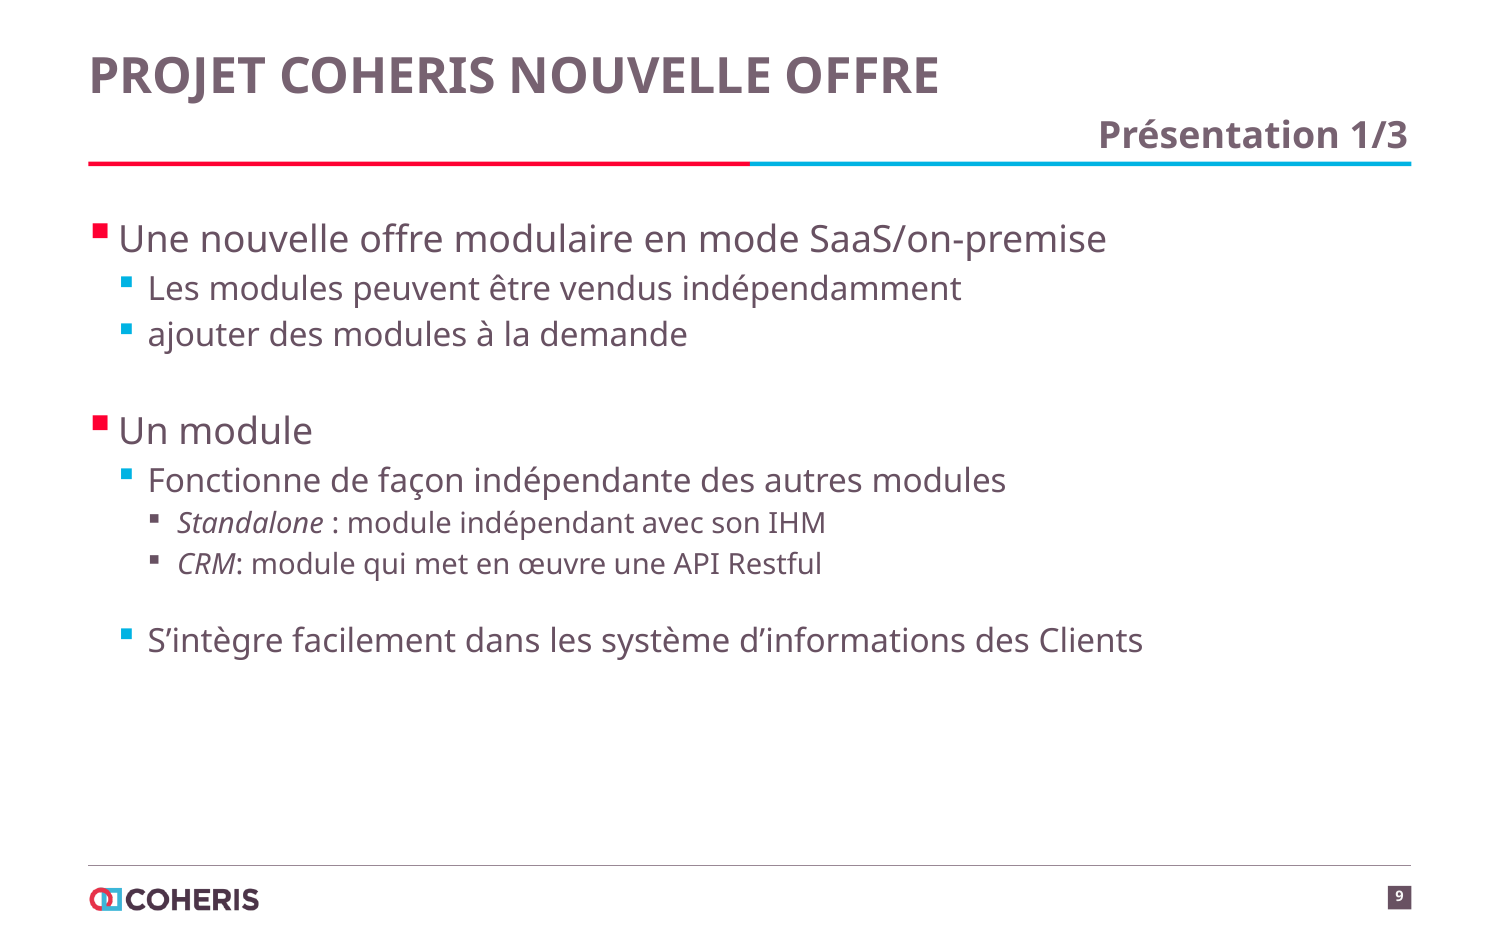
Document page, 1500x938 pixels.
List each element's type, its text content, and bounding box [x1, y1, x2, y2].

text_box Présentation 1/3 [85, 111, 1409, 189]
slide_number 9 [1364, 872, 1435, 923]
list Une nouvelle offre modulaire en mode SaaS/on-premise Les modules peuvent être vendus indépendamment ajouter des modules à la demande Un module Fonctionne de façon indépendante des autres modules Standalone : module indépendant avec son IHM CRM: module qui met en œuvre une API Restful S’intègre facilement dans les système d’informations des Clients [88, 207, 1412, 833]
title Projet Coheris Nouvelle Offre [88, 43, 1412, 121]
picture [69, 865, 278, 933]
